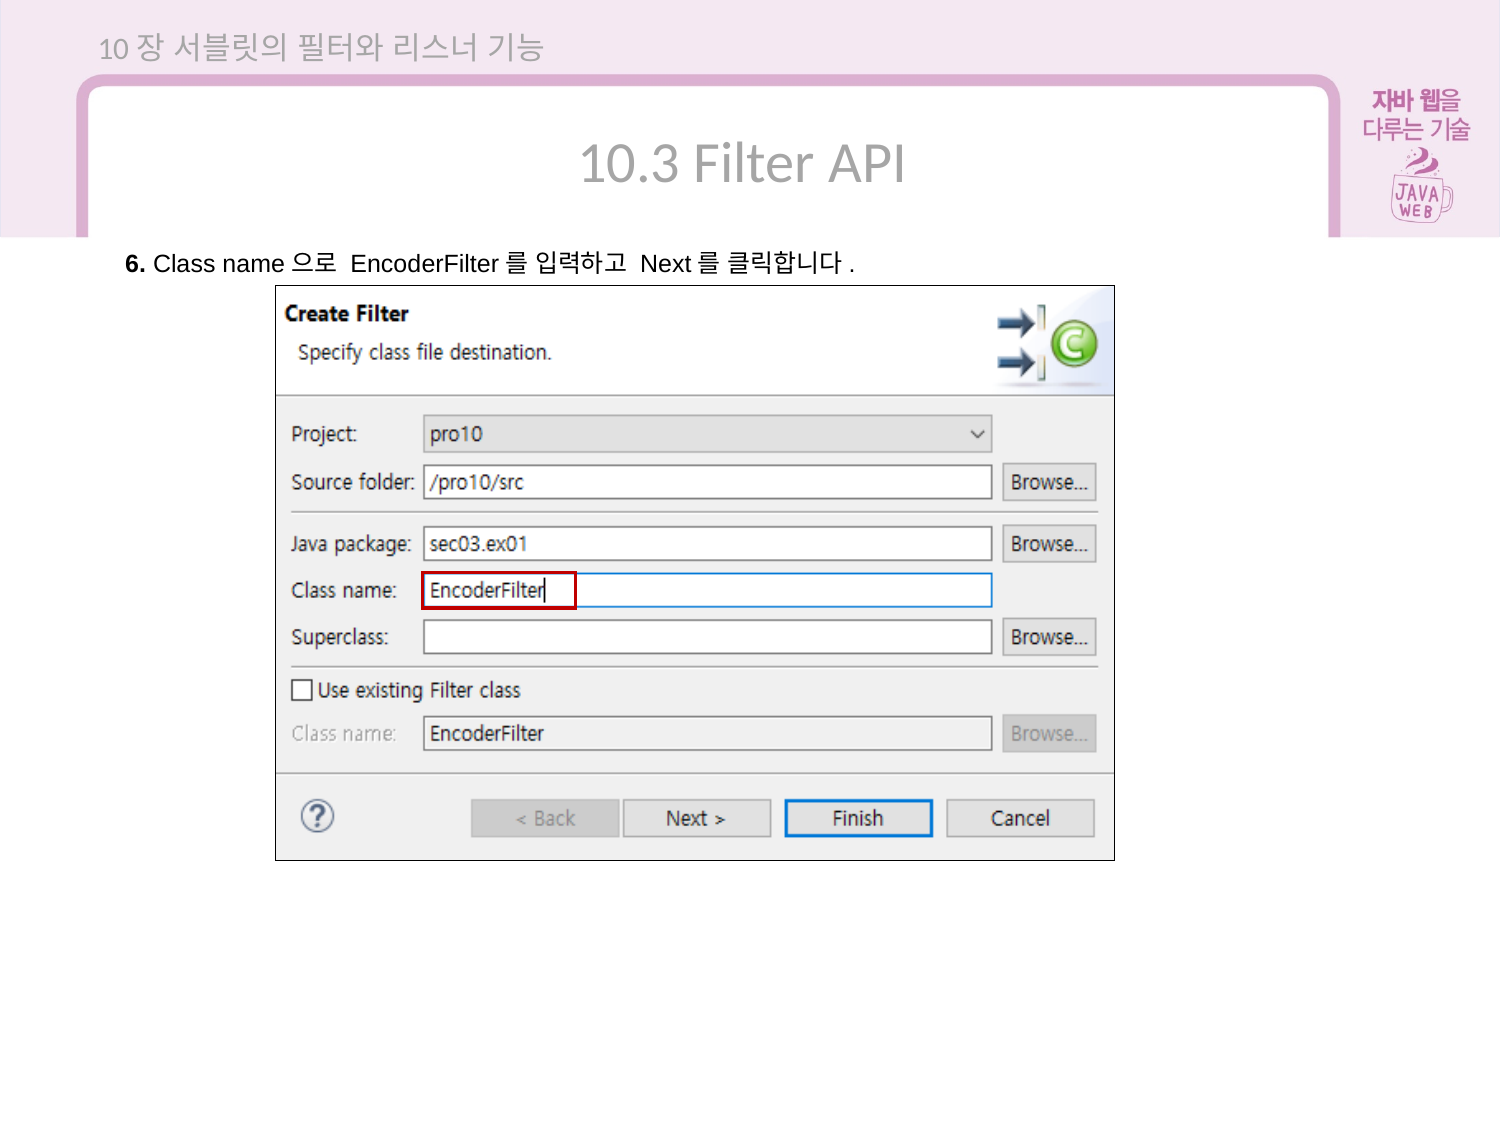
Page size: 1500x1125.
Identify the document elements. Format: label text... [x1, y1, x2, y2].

text_box 10장 서블릿의 필터와 리스너 기능 [82, 0, 1133, 74]
picture [0, 0, 1500, 1125]
text_box 6. Class name으로 EncoderFilter를 입력하고 Next를 클릭합니다. [110, 239, 1374, 285]
text_box 10.3 Filter API [217, 117, 1268, 202]
